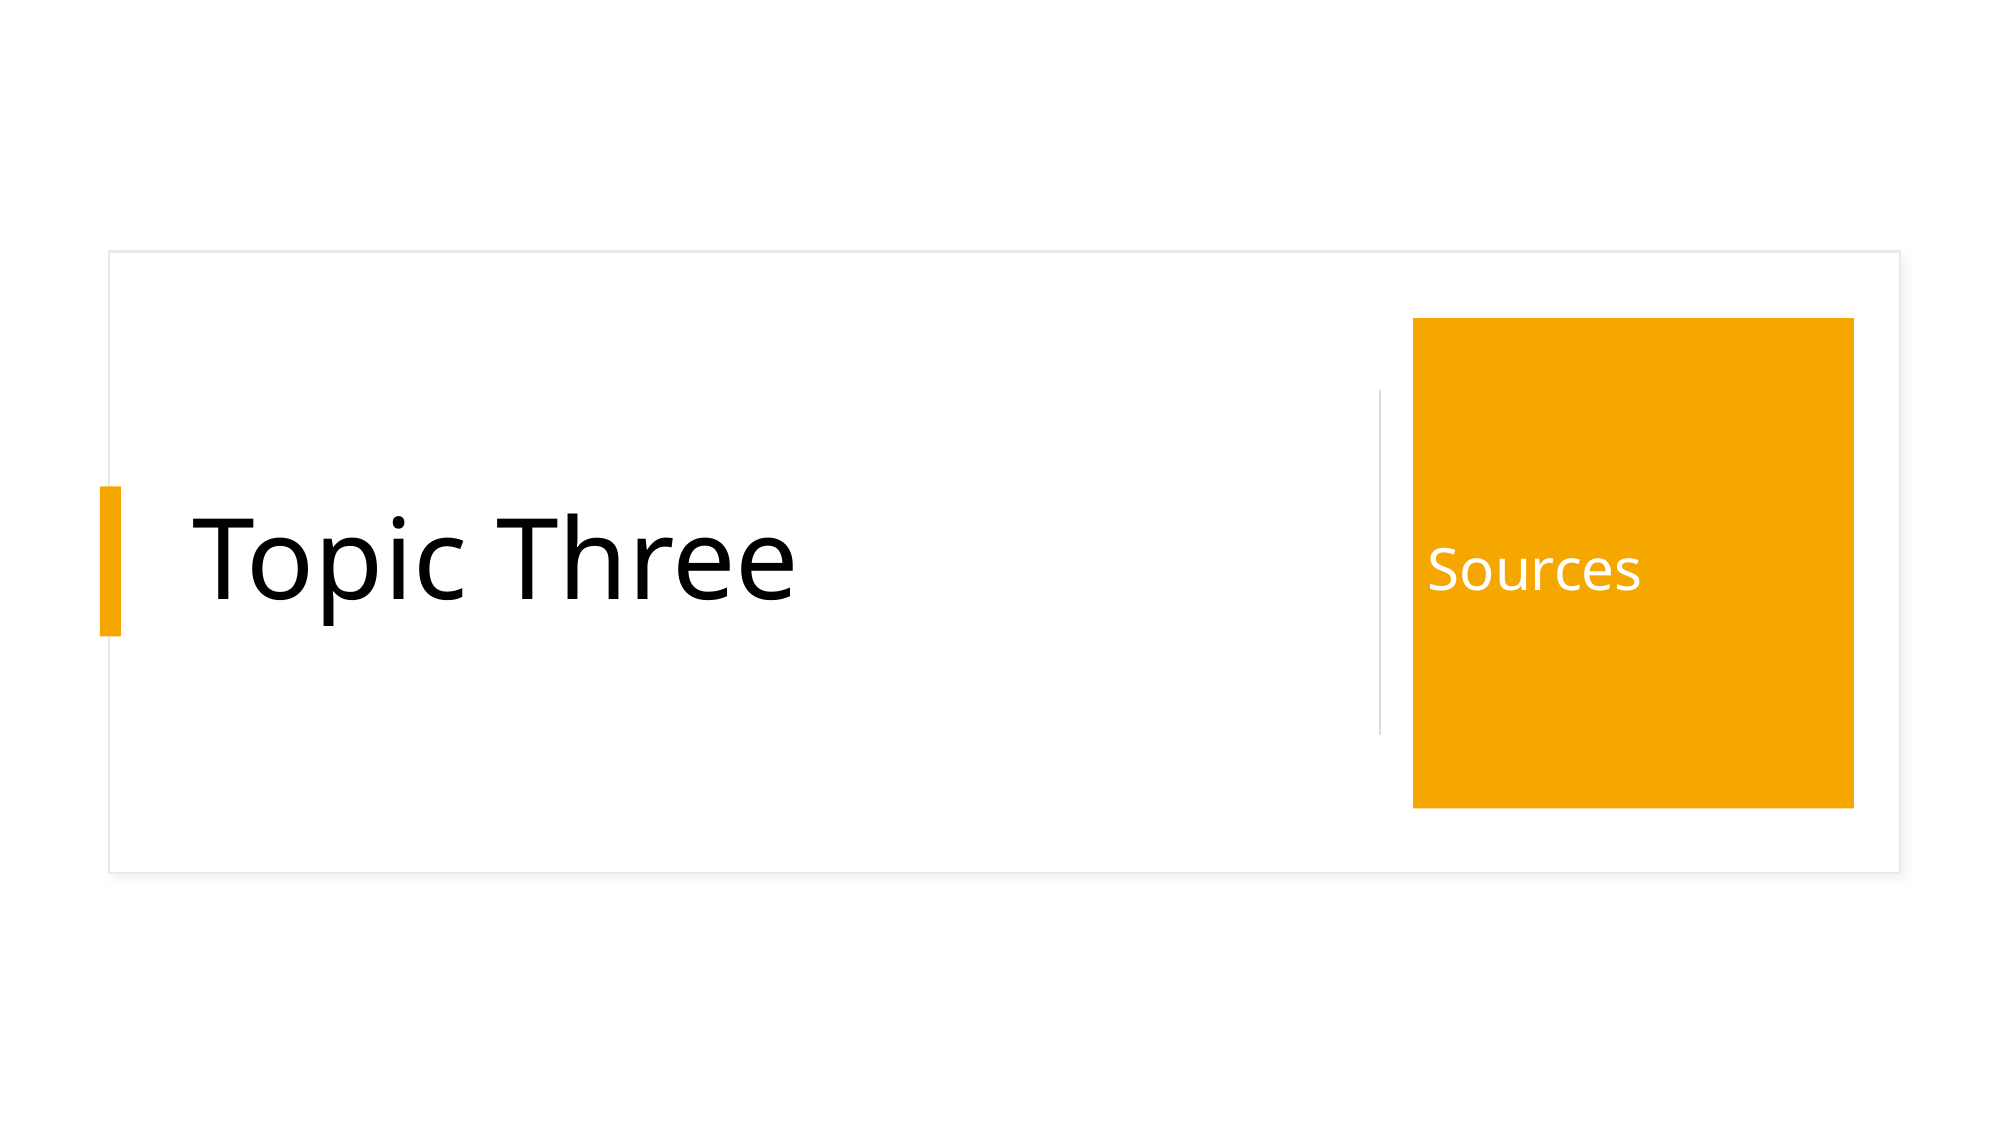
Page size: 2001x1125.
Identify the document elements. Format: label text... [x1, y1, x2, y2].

list Sources [1413, 318, 1854, 809]
title Topic Three [176, 318, 1328, 809]
